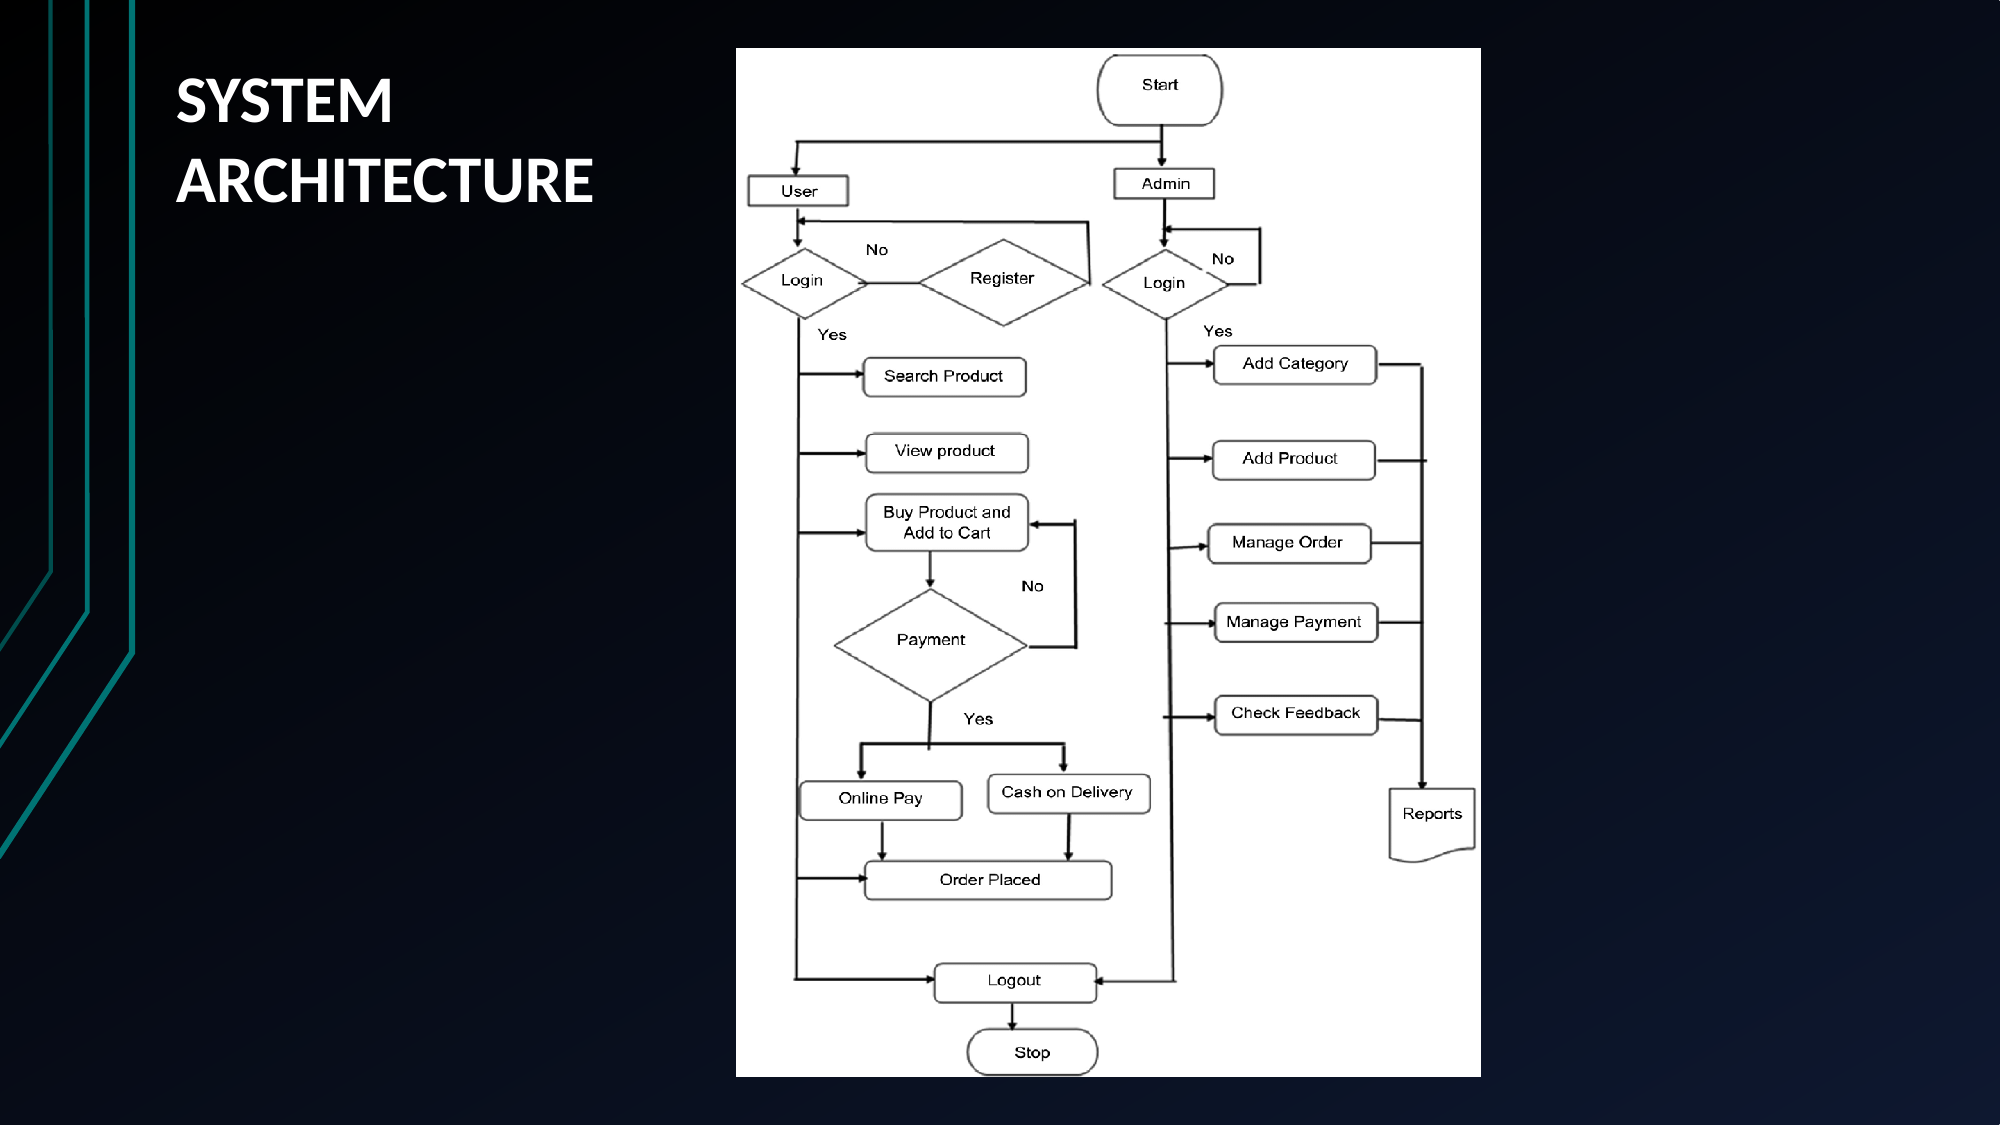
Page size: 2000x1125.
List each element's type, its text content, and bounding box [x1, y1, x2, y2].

picture [736, 48, 1481, 1077]
text_box SYSTEM ARCHITECTURE [161, 48, 658, 224]
